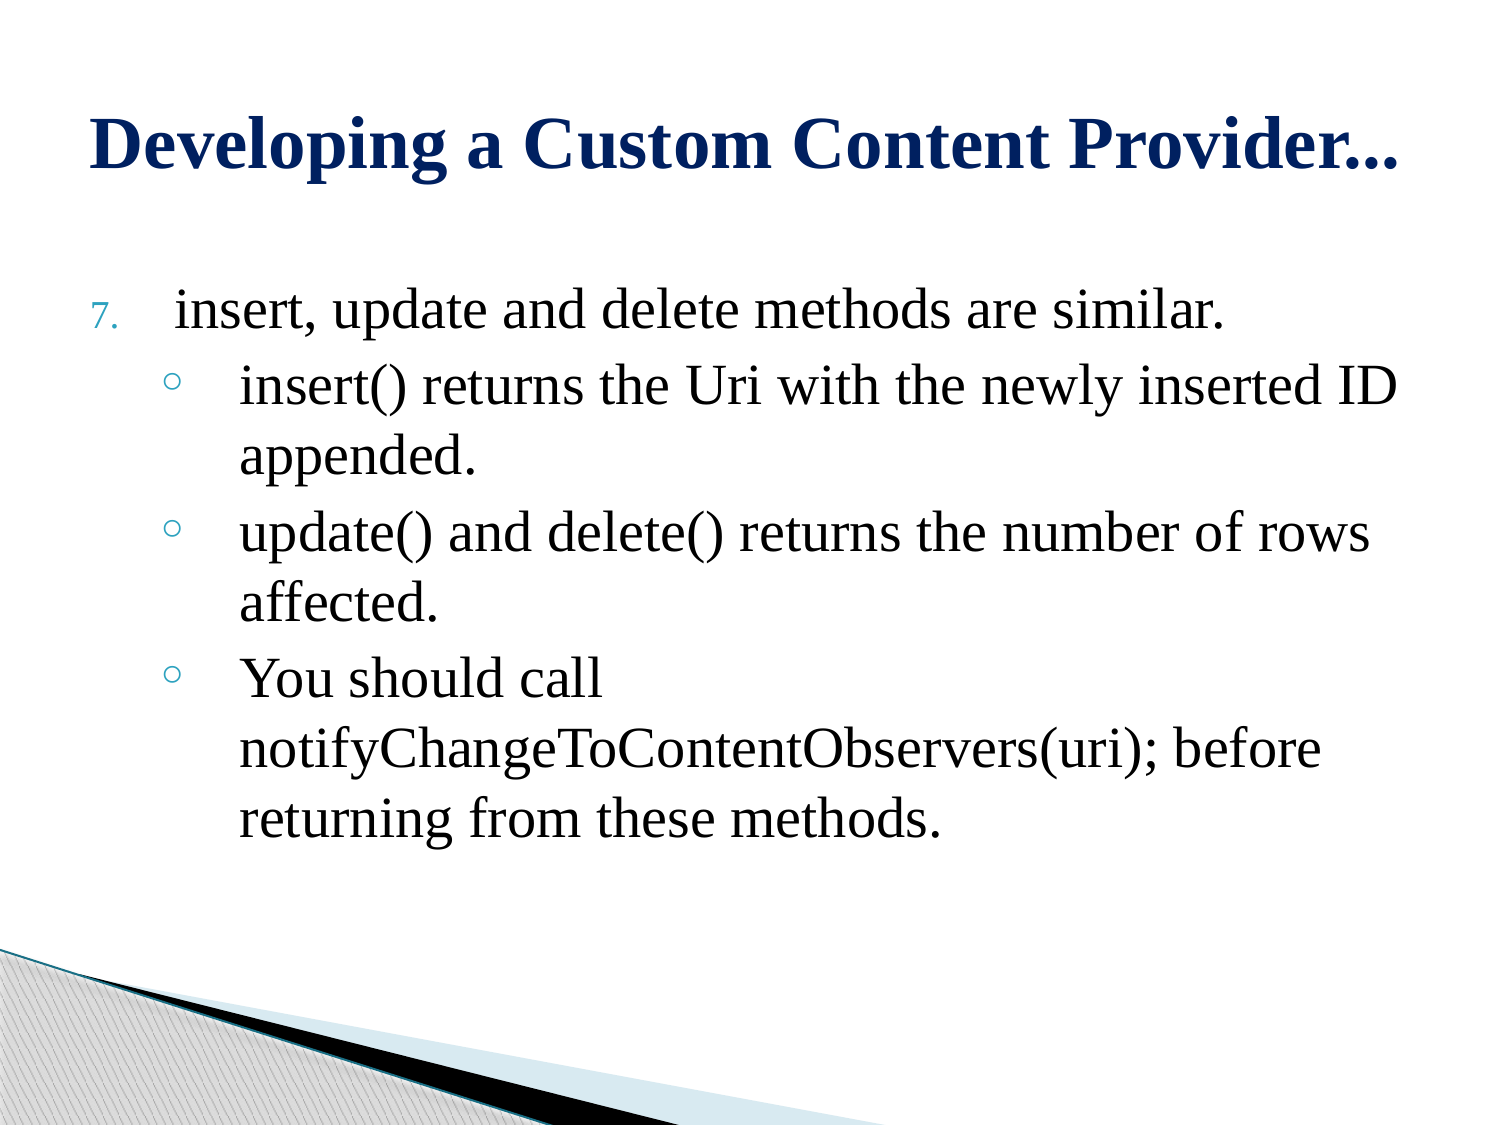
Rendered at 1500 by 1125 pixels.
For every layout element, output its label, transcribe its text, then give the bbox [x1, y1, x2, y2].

title Developing a Custom Content Provider... [75, 45, 1425, 233]
list insert, update and delete methods are similar. insert() returns the Uri with the newly inserted ID appended. update() and delete() returns the number of rows affected. You should call notifyChangeToContentObservers(uri); before returning from these methods. [75, 262, 1450, 1005]
